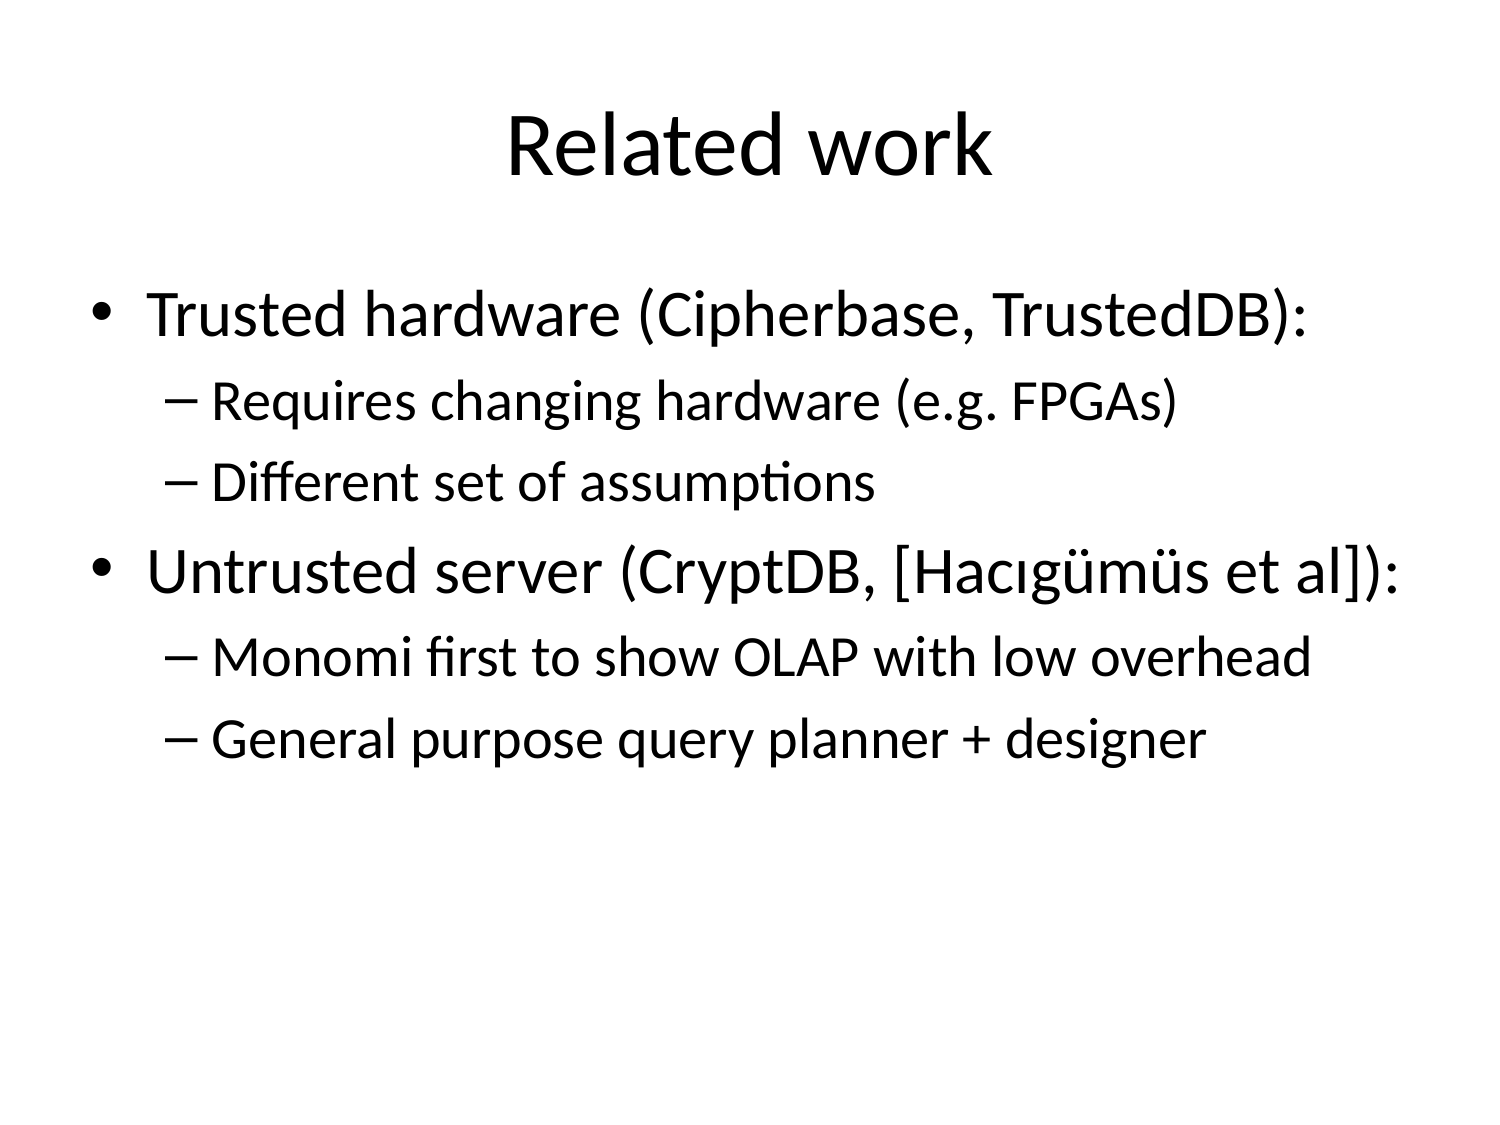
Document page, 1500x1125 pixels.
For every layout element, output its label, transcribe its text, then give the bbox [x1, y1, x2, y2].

title Related work [75, 45, 1425, 233]
list Trusted hardware (Cipherbase, TrustedDB): Requires changing hardware (e.g. FPGAs) Different set of assumptions Untrusted server (CryptDB, [Hacıgümüs et al]): Monomi first to show OLAP with low overhead General purpose query planner + designer [75, 262, 1425, 1005]
